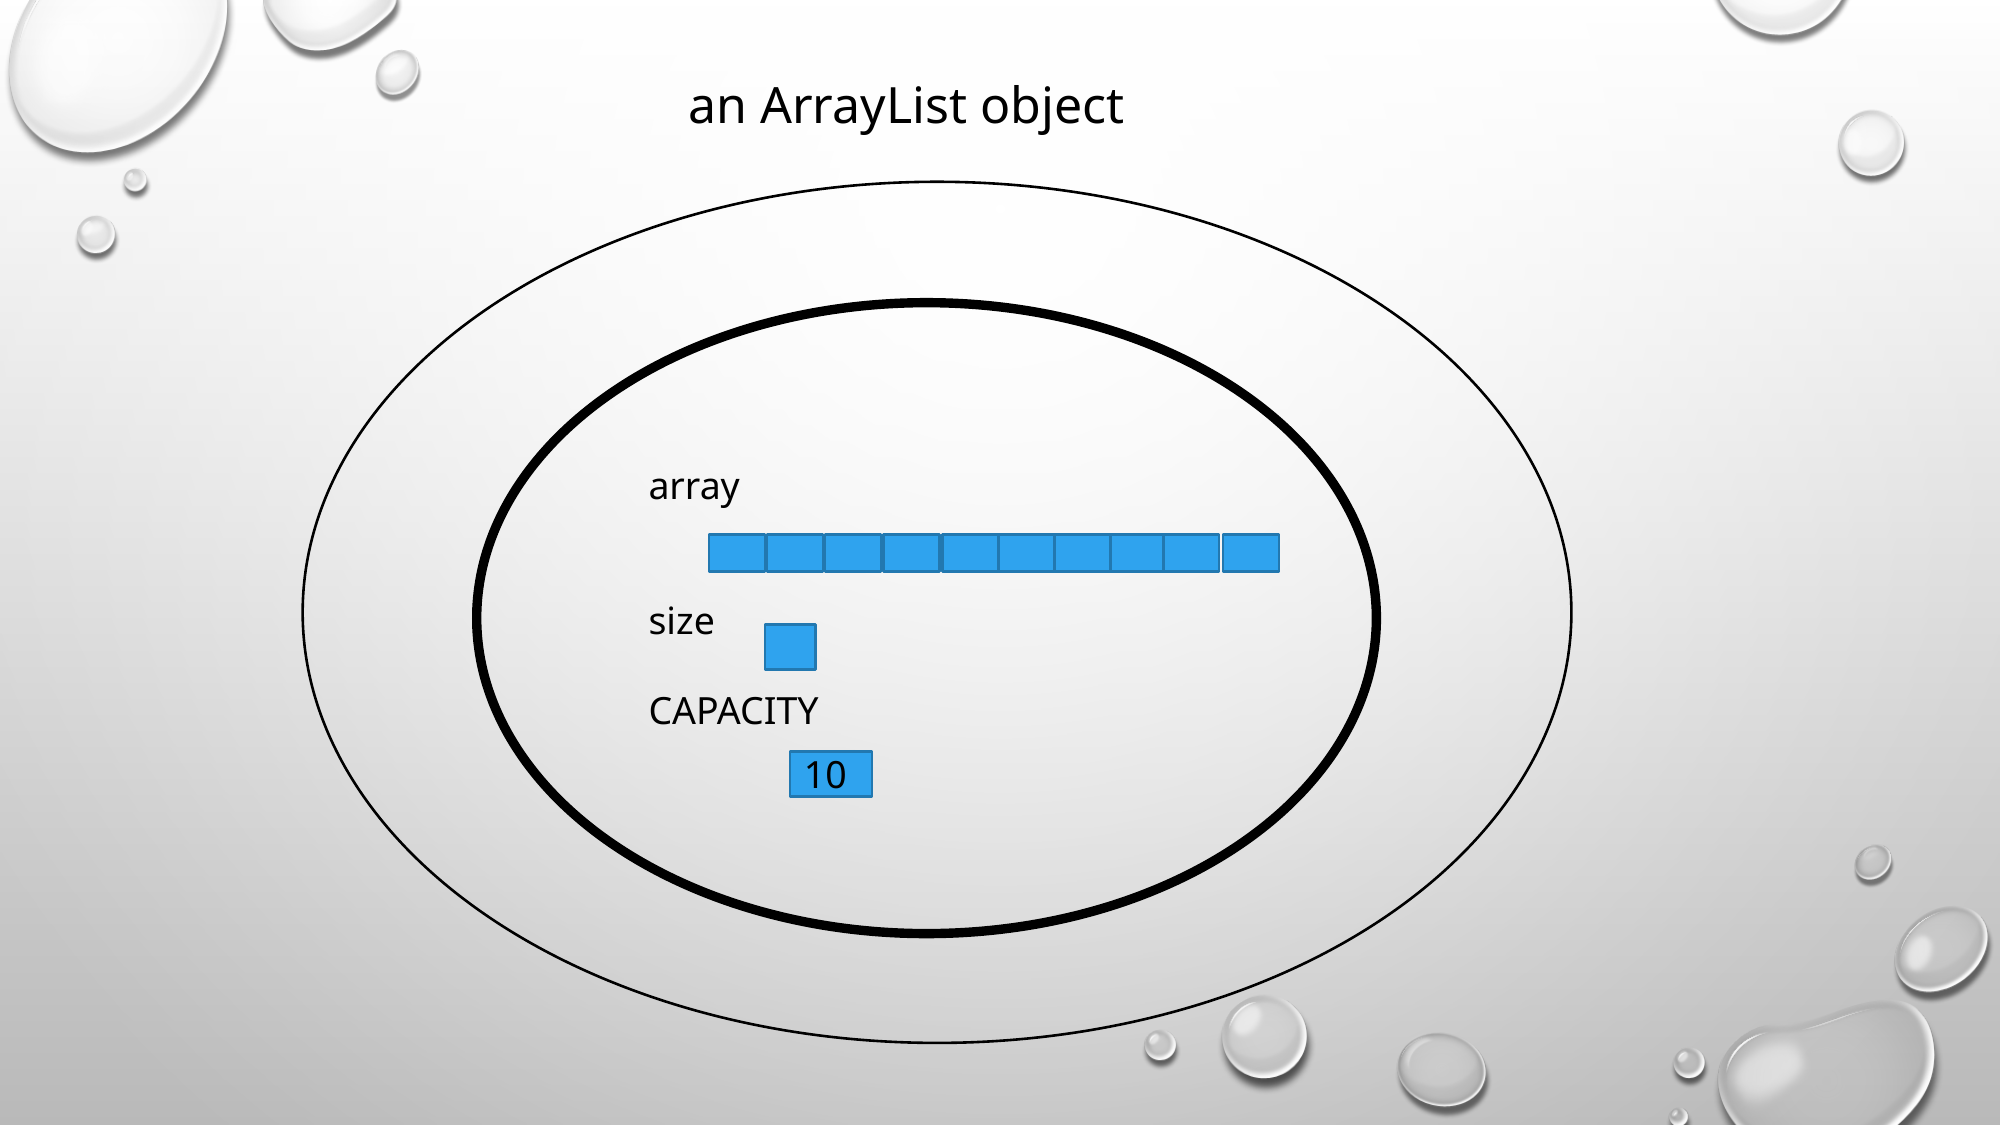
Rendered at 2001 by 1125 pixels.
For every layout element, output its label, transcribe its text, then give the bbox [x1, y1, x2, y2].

picture [0, 0, 2000, 1125]
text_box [642, 454, 1280, 819]
text_box [301, 180, 1573, 1045]
text_box an ArrayList object [673, 66, 1140, 141]
